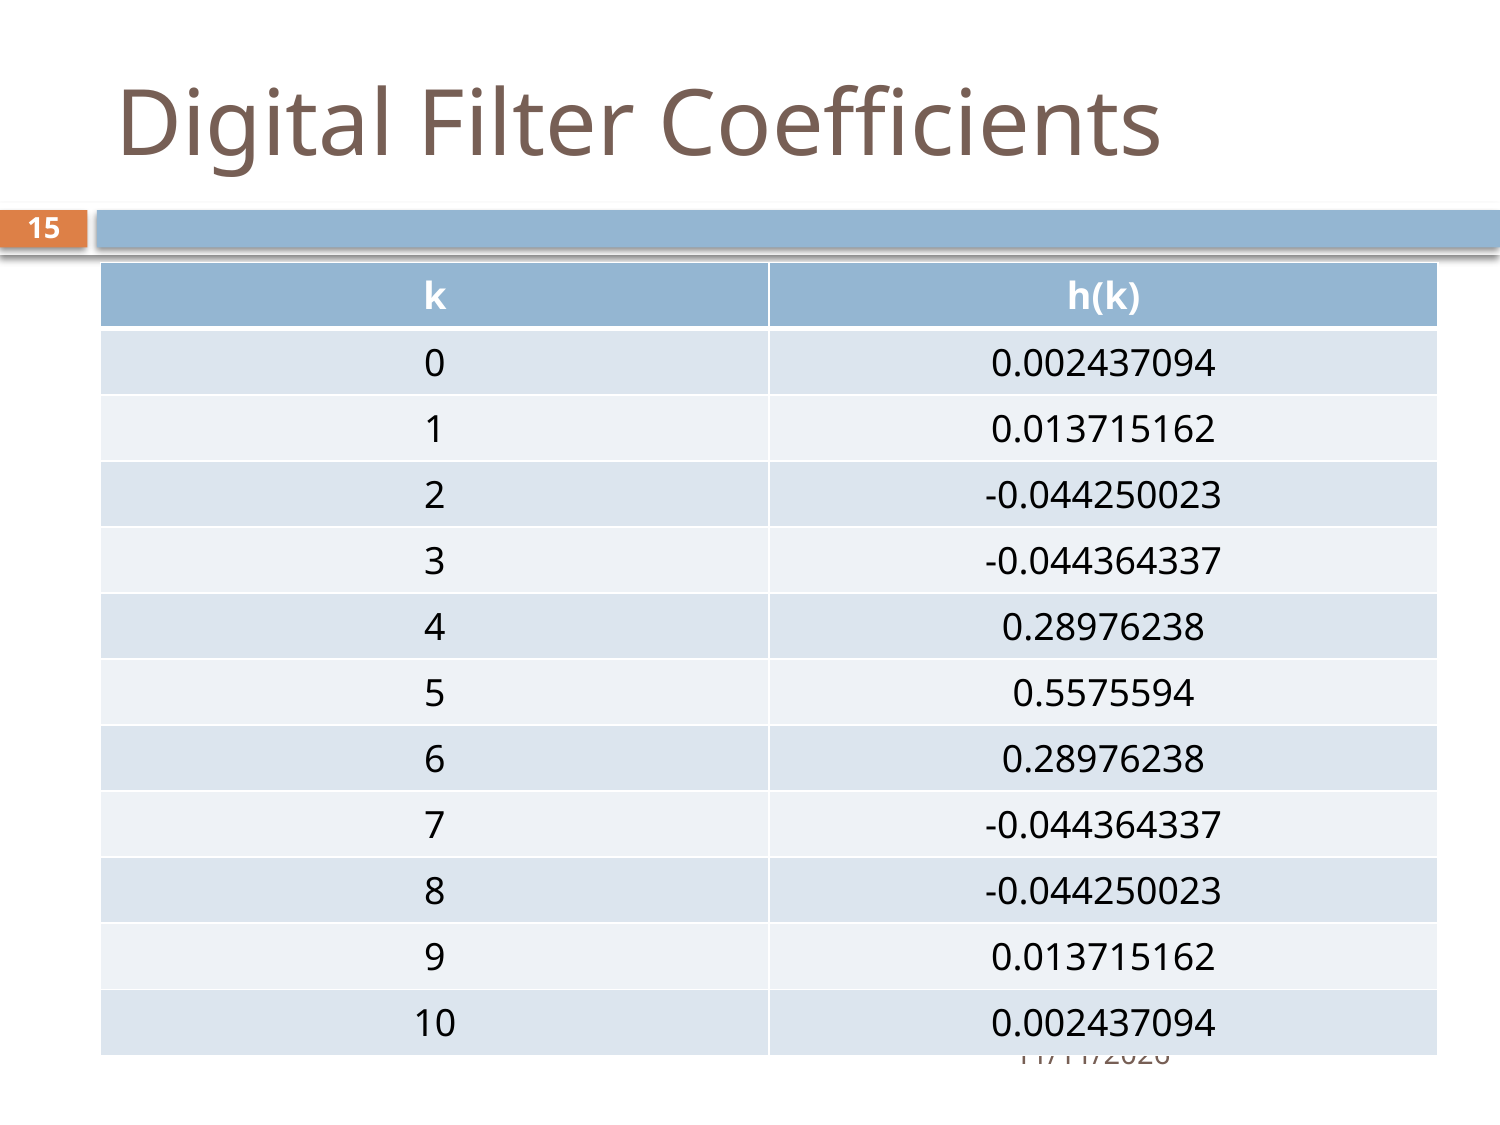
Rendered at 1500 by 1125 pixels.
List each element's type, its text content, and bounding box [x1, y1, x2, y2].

table_cell 3 [101, 528, 768, 592]
table_cell -0.044250023 [770, 858, 1437, 922]
slide_number 15 [0, 208, 88, 249]
table_cell 0.013715162 [770, 396, 1437, 460]
table_cell 7 [101, 792, 768, 856]
table_cell 0.002437094 [770, 990, 1437, 1055]
table_cell 5 [101, 660, 768, 724]
table_cell 0.013715162 [770, 924, 1437, 989]
table_cell 9 [101, 924, 768, 989]
table_cell -0.044364337 [770, 792, 1437, 856]
table_header h(k) [770, 263, 1437, 326]
table_cell 4 [101, 594, 768, 658]
table_cell 10 [101, 990, 768, 1055]
table_cell 0.28976238 [770, 726, 1437, 790]
table_cell -0.044364337 [770, 528, 1437, 592]
table_header k [101, 263, 768, 326]
table_cell 8 [101, 858, 768, 922]
table_cell 0.002437094 [770, 331, 1437, 394]
table_cell -0.044250023 [770, 462, 1437, 526]
table_cell 2 [101, 462, 768, 526]
table_cell 0.5575594 [770, 660, 1437, 724]
title Digital Filter Coefficients [100, 37, 1438, 200]
table_cell 1 [101, 396, 768, 460]
table_cell 0.28976238 [770, 594, 1437, 658]
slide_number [999, 1025, 1438, 1085]
table_cell 6 [101, 726, 768, 790]
table_cell 0 [101, 331, 768, 394]
